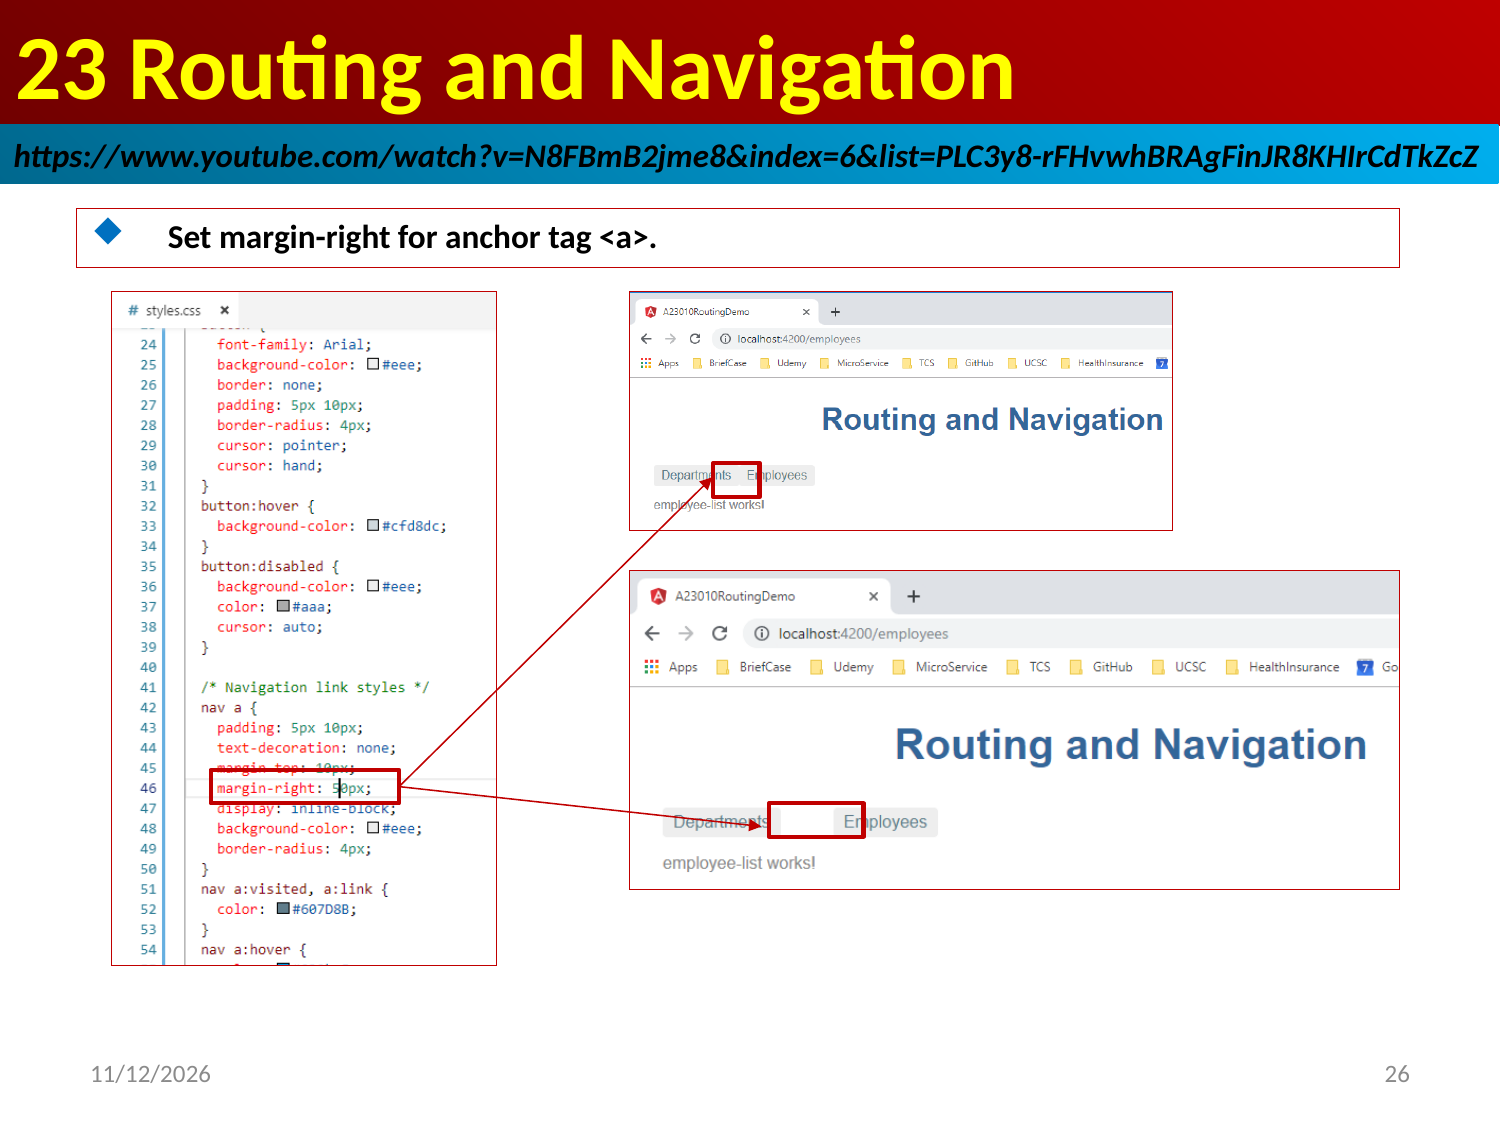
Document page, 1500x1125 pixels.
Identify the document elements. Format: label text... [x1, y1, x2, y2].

picture [628, 570, 1400, 890]
text_box https://www.youtube.com/watch?v=N8FBmB2jme8&index=6&list=PLC3y8-rFHvwhBRAgFinJR8KHIrCdTkZcZ [0, 124, 1499, 184]
slide_number 26 [1074, 1042, 1425, 1103]
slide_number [75, 1042, 425, 1103]
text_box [398, 786, 762, 827]
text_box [398, 476, 713, 786]
subtitle Set margin-right for anchor tag <a>. [76, 208, 1400, 268]
picture [629, 291, 1173, 531]
title 23 Routing and Navigation [0, 0, 1500, 126]
picture [111, 291, 497, 966]
